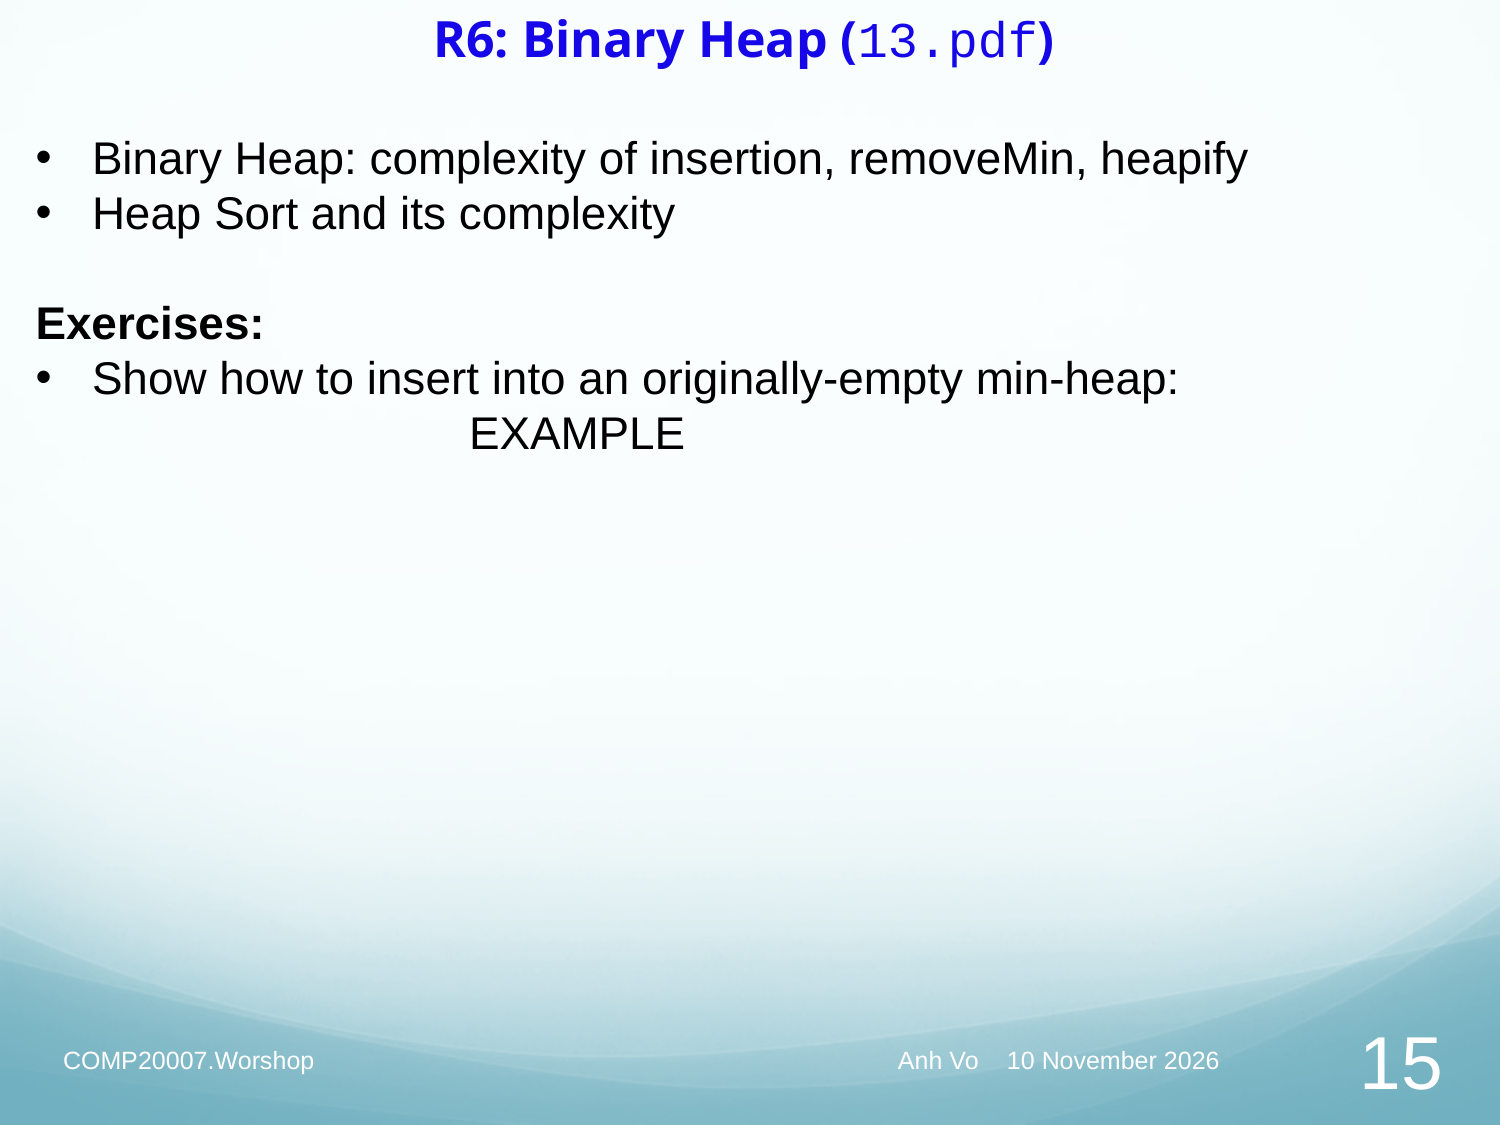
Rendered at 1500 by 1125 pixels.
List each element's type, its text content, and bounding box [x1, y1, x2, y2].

list [43, 521, 1459, 975]
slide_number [877, 1029, 1236, 1090]
footer COMP20007.Worshop [48, 1029, 843, 1090]
title R6: Binary Heap (13.pdf) [43, 0, 1459, 91]
text_box Binary Heap: complexity of insertion, removeMin, heapify Heap Sort and its complexity Exercises: Show how to insert into an originally-empty min-heap: EXAMPLE [20, 121, 1500, 521]
slide_number 15 [1295, 1029, 1459, 1090]
